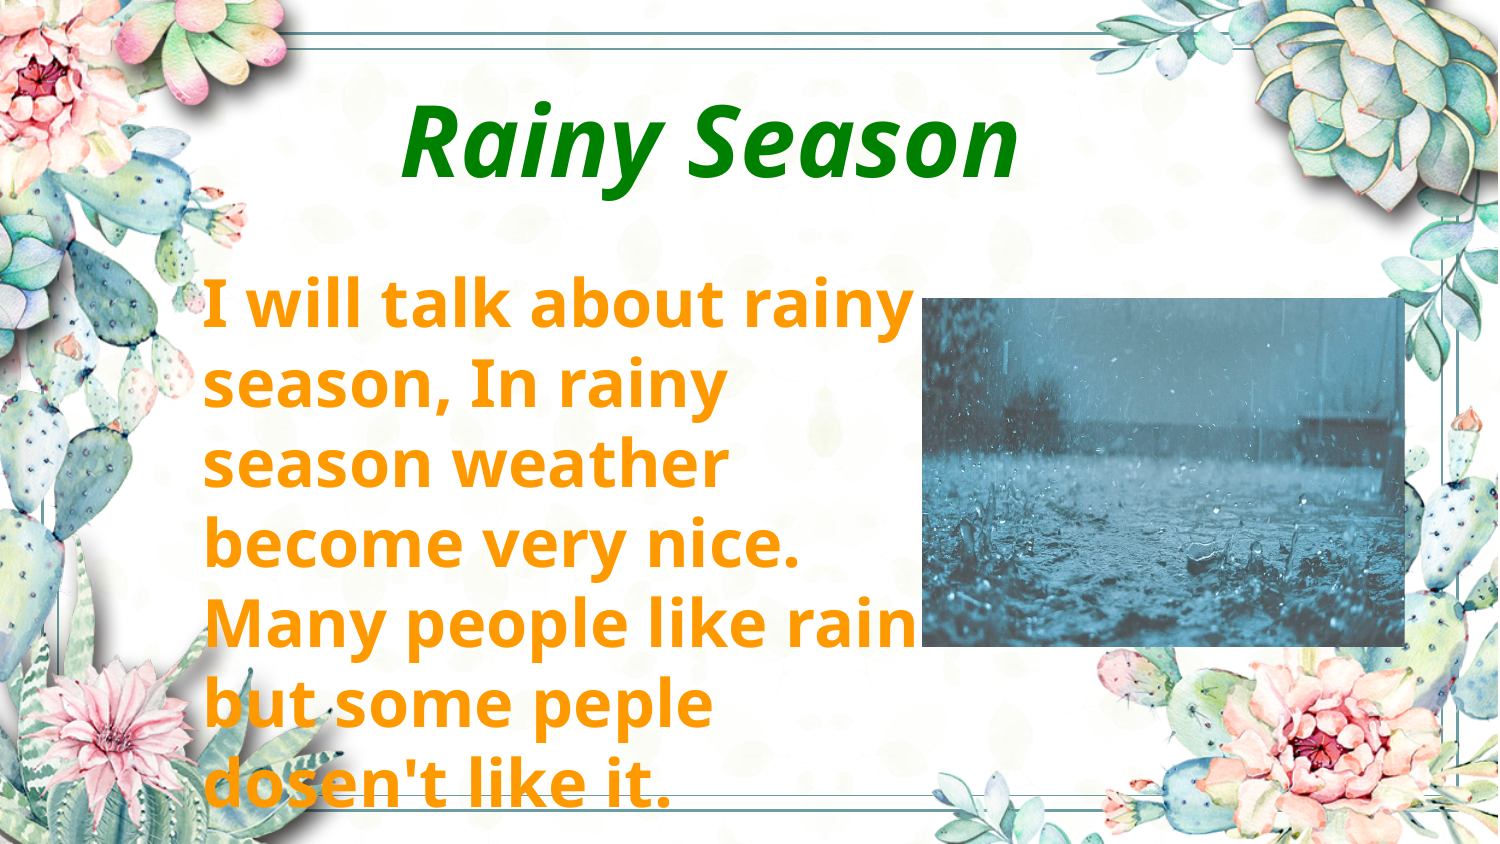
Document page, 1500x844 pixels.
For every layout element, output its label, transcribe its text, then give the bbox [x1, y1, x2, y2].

picture [0, 0, 1500, 844]
text_box I will talk about rainy season, In rainy season weather become very nice. Many people like rain but some peple dosen't like it. [188, 253, 957, 829]
text_box Rainy Season [384, 69, 1041, 205]
